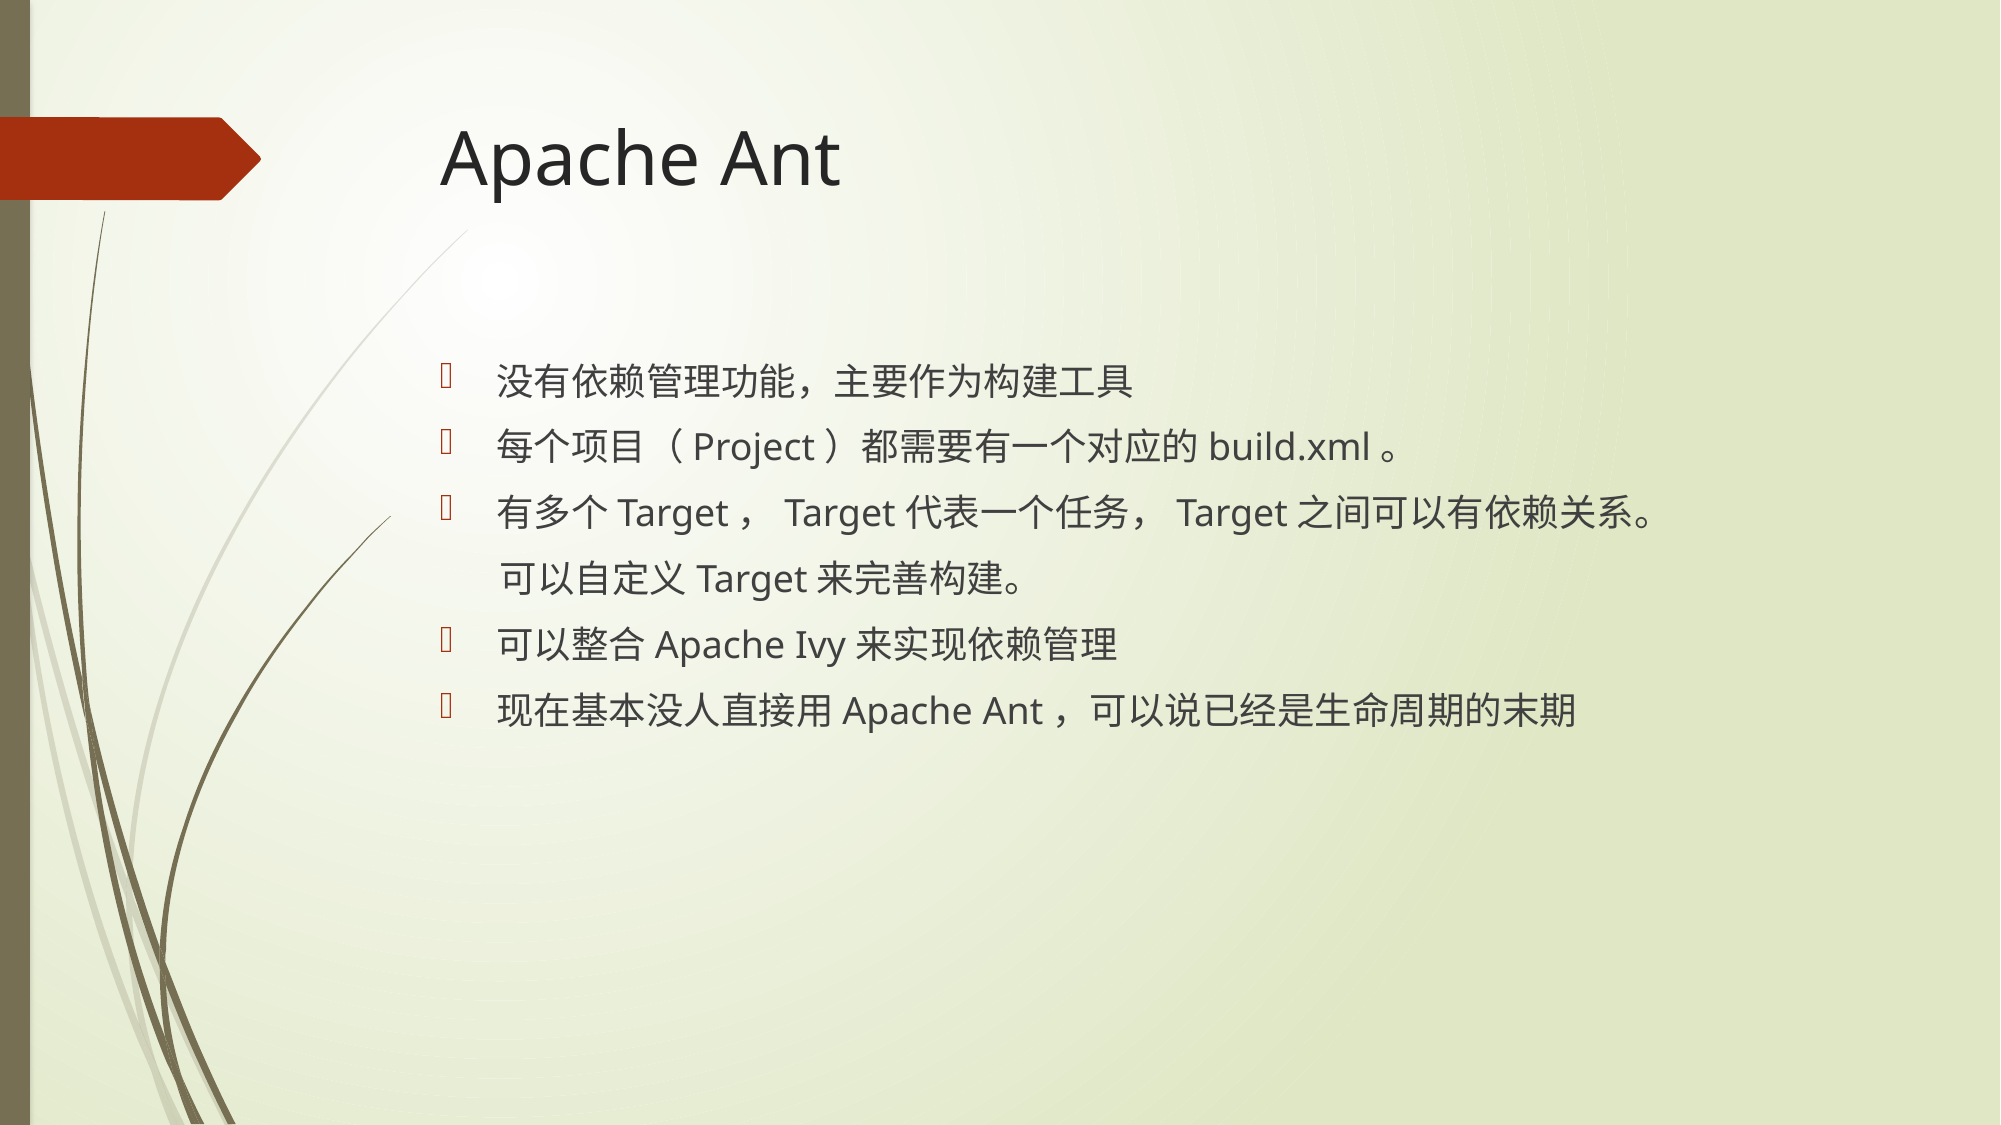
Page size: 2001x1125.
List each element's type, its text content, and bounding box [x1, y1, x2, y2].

title Apache Ant [425, 102, 1888, 313]
list 没有依赖管理功能，主要作为构建工具 每个项目（Project）都需要有一个对应的build.xml。 有多个Target，Target代表一个任务，Target之间可以有依赖关系。 可以自定义Target来完善构建。 可以整合Apache Ivy来实现依赖管理 现在基本没人直接用Apache Ant，可以说已经是生命周期的末期 [424, 350, 1888, 970]
